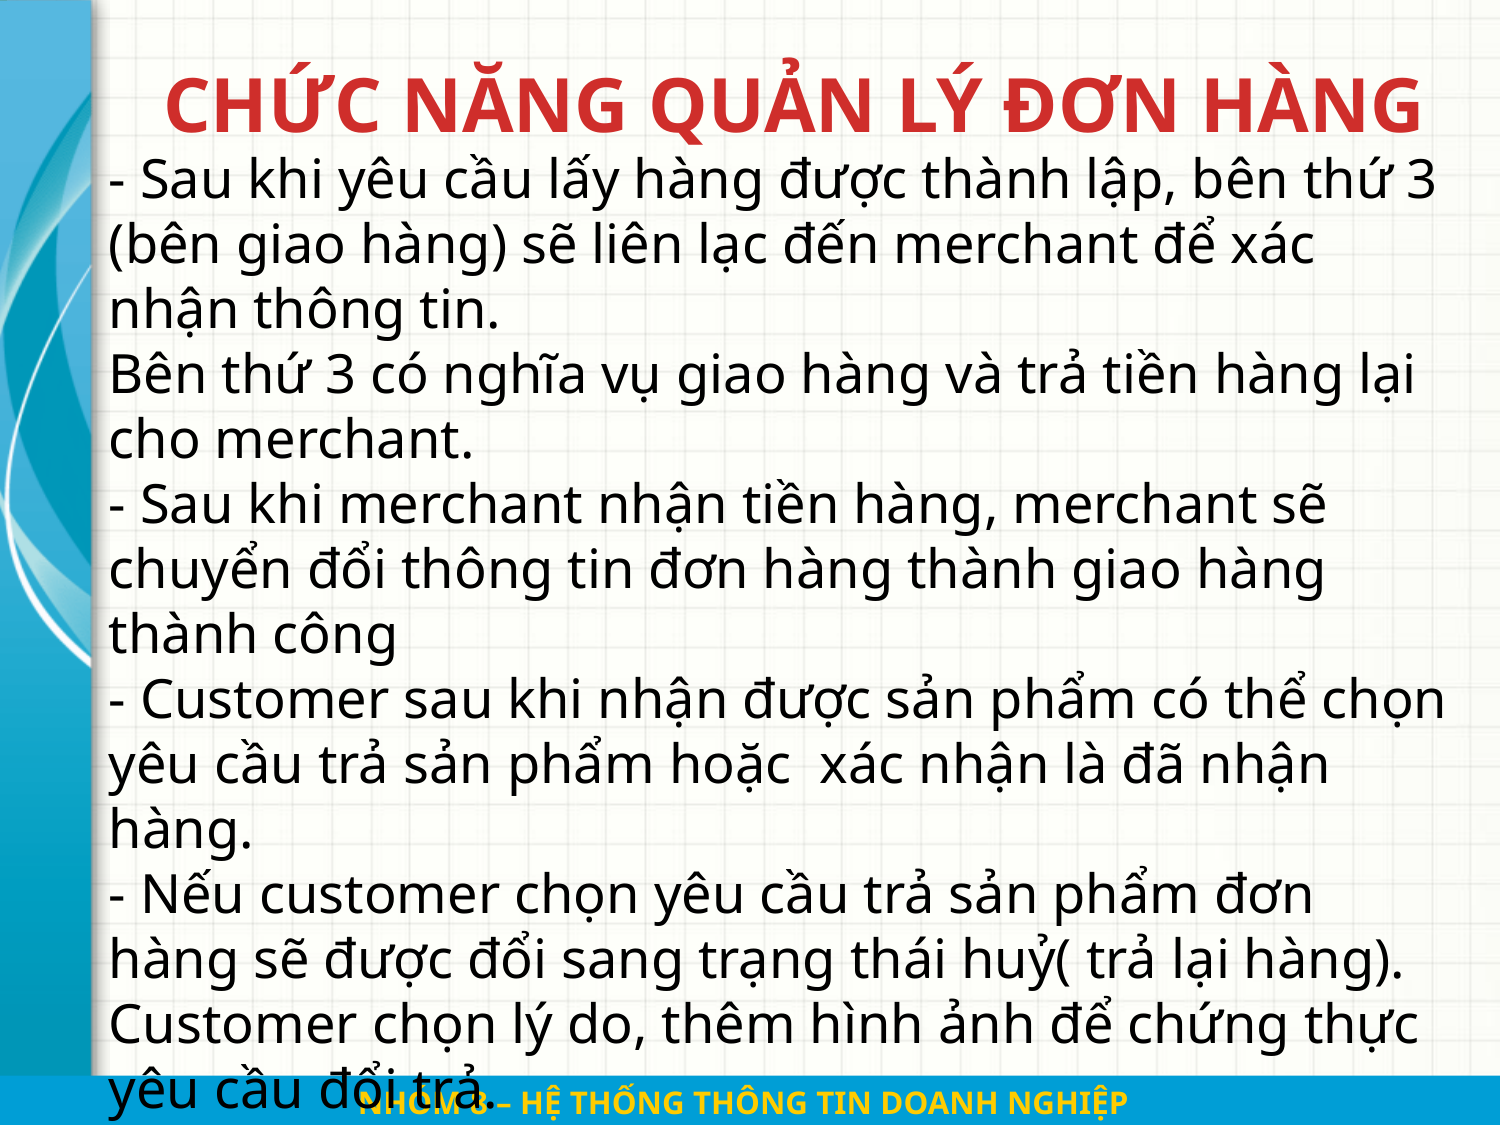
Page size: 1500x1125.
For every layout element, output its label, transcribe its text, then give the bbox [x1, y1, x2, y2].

text_box CHỨC NĂNG QUẢN LÝ ĐƠN HÀNG [93, 49, 1495, 155]
picture [0, 0, 1500, 1075]
text_box - Sau khi yêu cầu lấy hàng được thành lập, bên thứ 3 (bên giao hàng) sẽ liên lạc đến merchant để xác nhận thông tin. Bên thứ 3 có nghĩa vụ giao hàng và trả tiền hàng lại cho merchant. - Sau khi merchant nhận tiền hàng, merchant sẽ chuyển đổi thông tin đơn hàng thành giao hàng thành công - Customer sau khi nhận được sản phẩm có thể chọn yêu cầu trả sản phẩm hoặc xác nhận là đã nhận hàng. - Nếu customer chọn yêu cầu trả sản phẩm đơn hàng sẽ được đổi sang trạng thái huỷ( trả lại hàng). Customer chọn lý do, thêm hình ảnh để chứng thực yêu cầu đổi trả. [93, 137, 1471, 1125]
